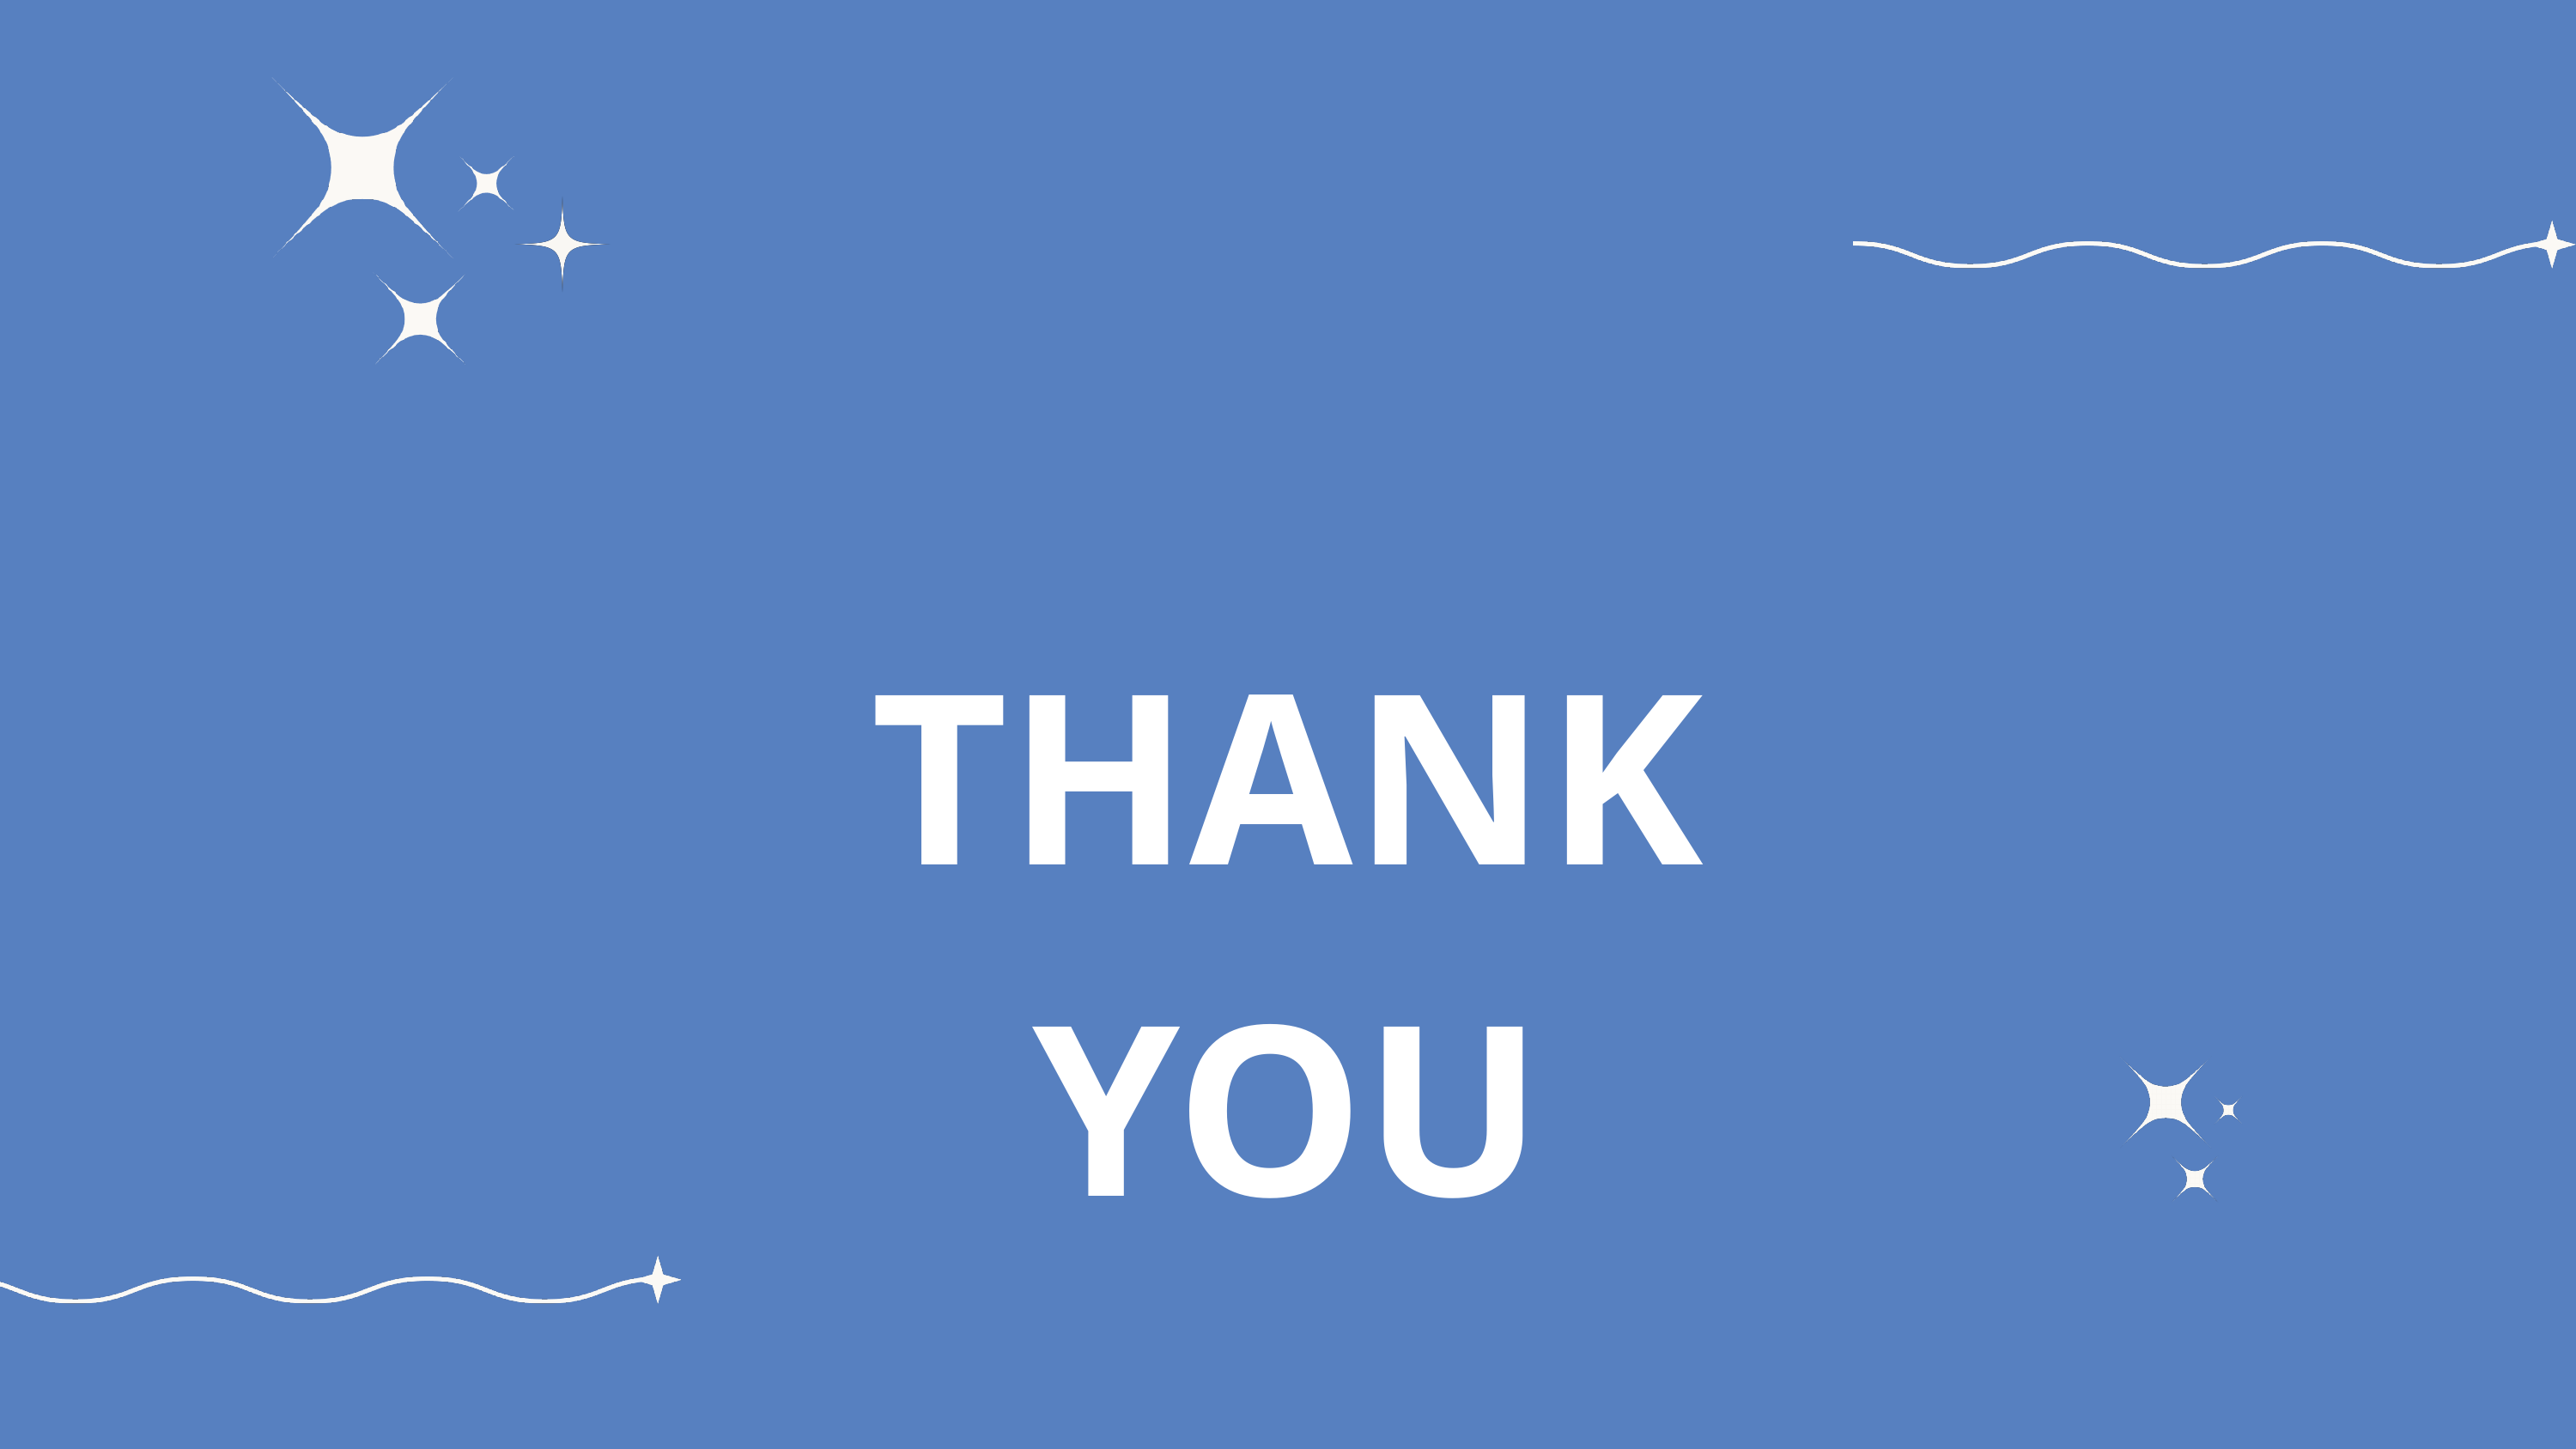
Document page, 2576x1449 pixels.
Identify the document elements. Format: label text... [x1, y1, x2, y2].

text_box [269, 75, 515, 366]
text_box [515, 196, 611, 293]
text_box [1852, 220, 2576, 269]
text_box THANK YOU [610, 580, 1965, 1245]
text_box [2118, 1055, 2243, 1203]
text_box [0, 1255, 682, 1304]
